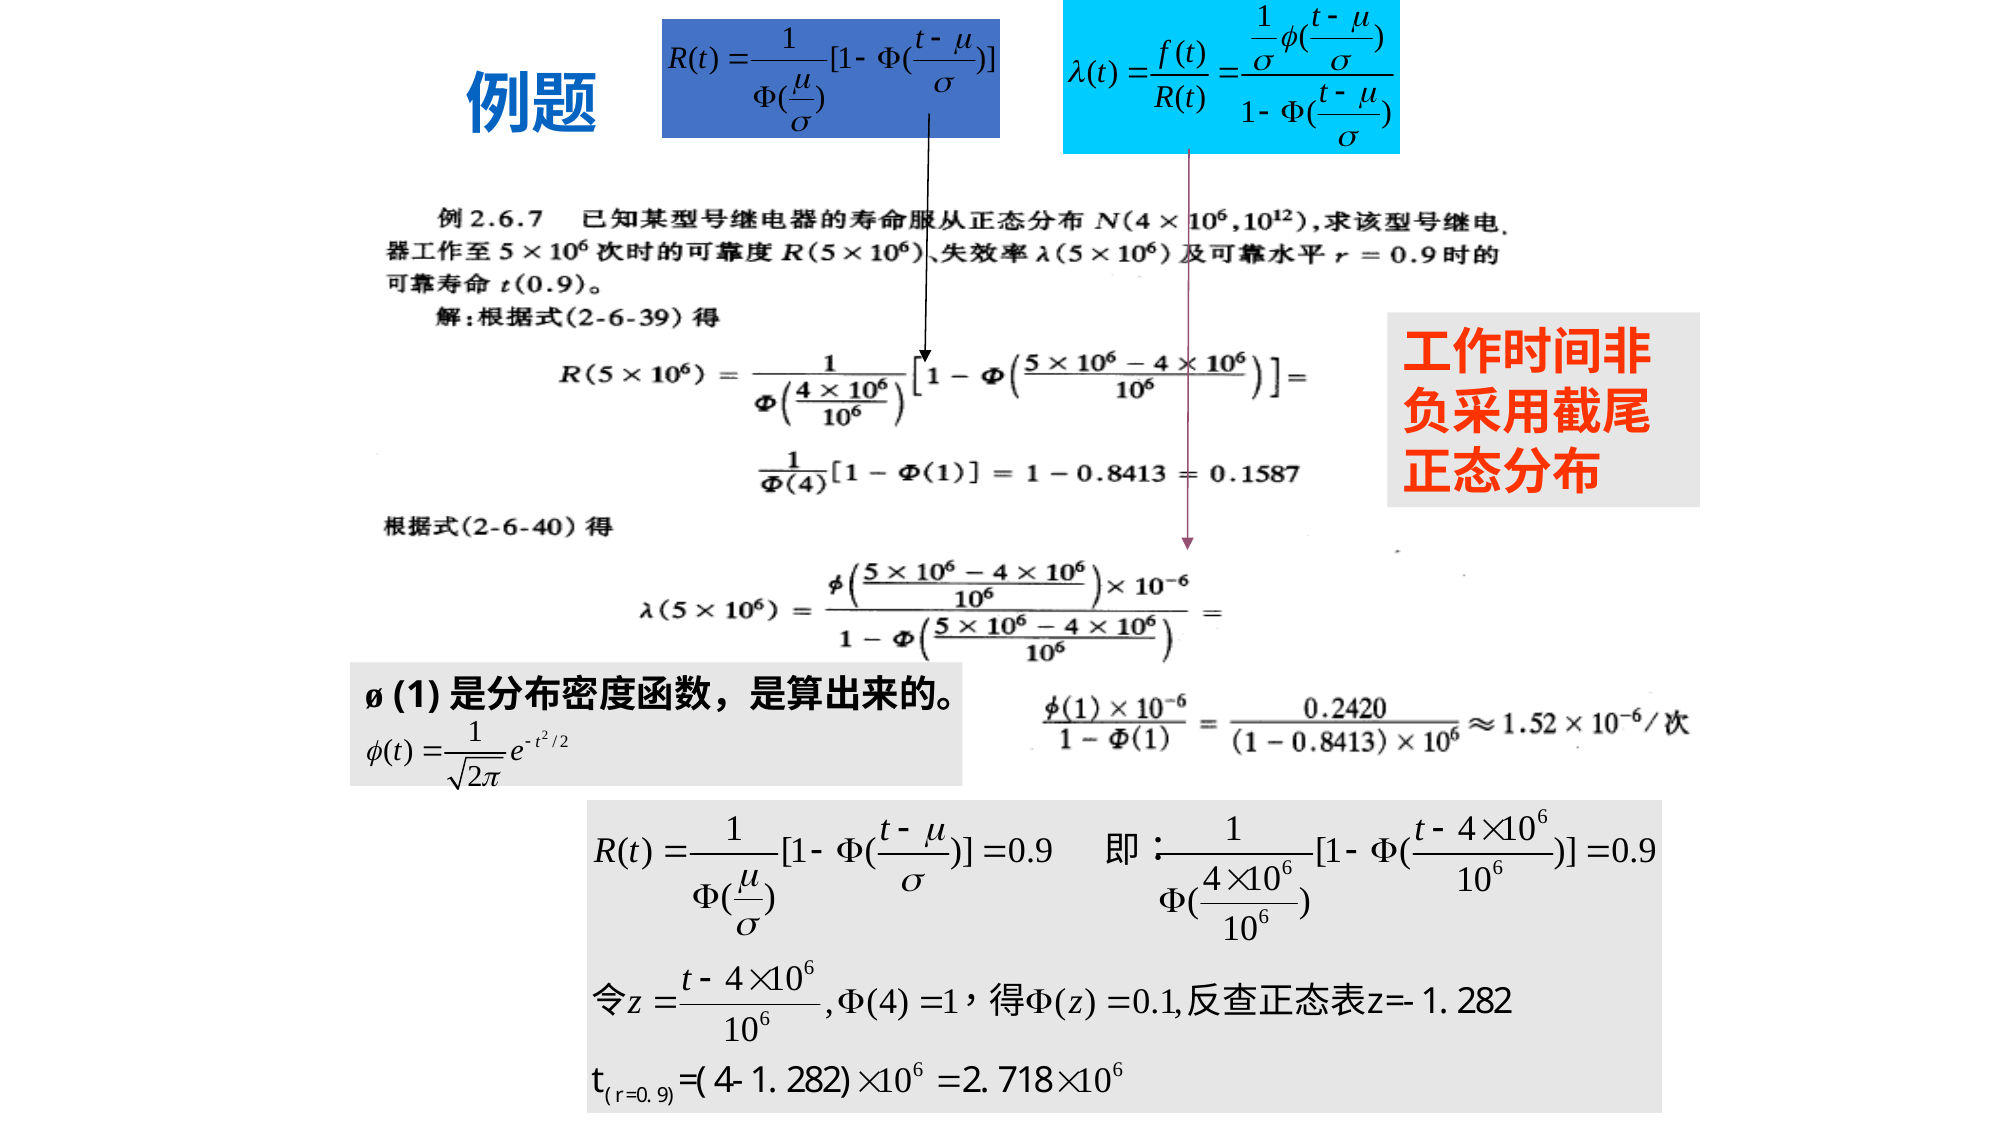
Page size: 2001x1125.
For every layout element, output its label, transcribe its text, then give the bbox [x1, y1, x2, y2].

picture [1024, 678, 1700, 775]
text_box ø (1)是分布密度函数，是算出来的。 [349, 662, 963, 786]
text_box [662, 18, 1000, 139]
picture [374, 199, 1513, 675]
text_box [1062, 0, 1400, 154]
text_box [587, 799, 1663, 1113]
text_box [362, 712, 575, 797]
text_box 工作时间非负采用截尾正态分布 [1513, 312, 1700, 508]
title 例题 [450, 62, 725, 150]
